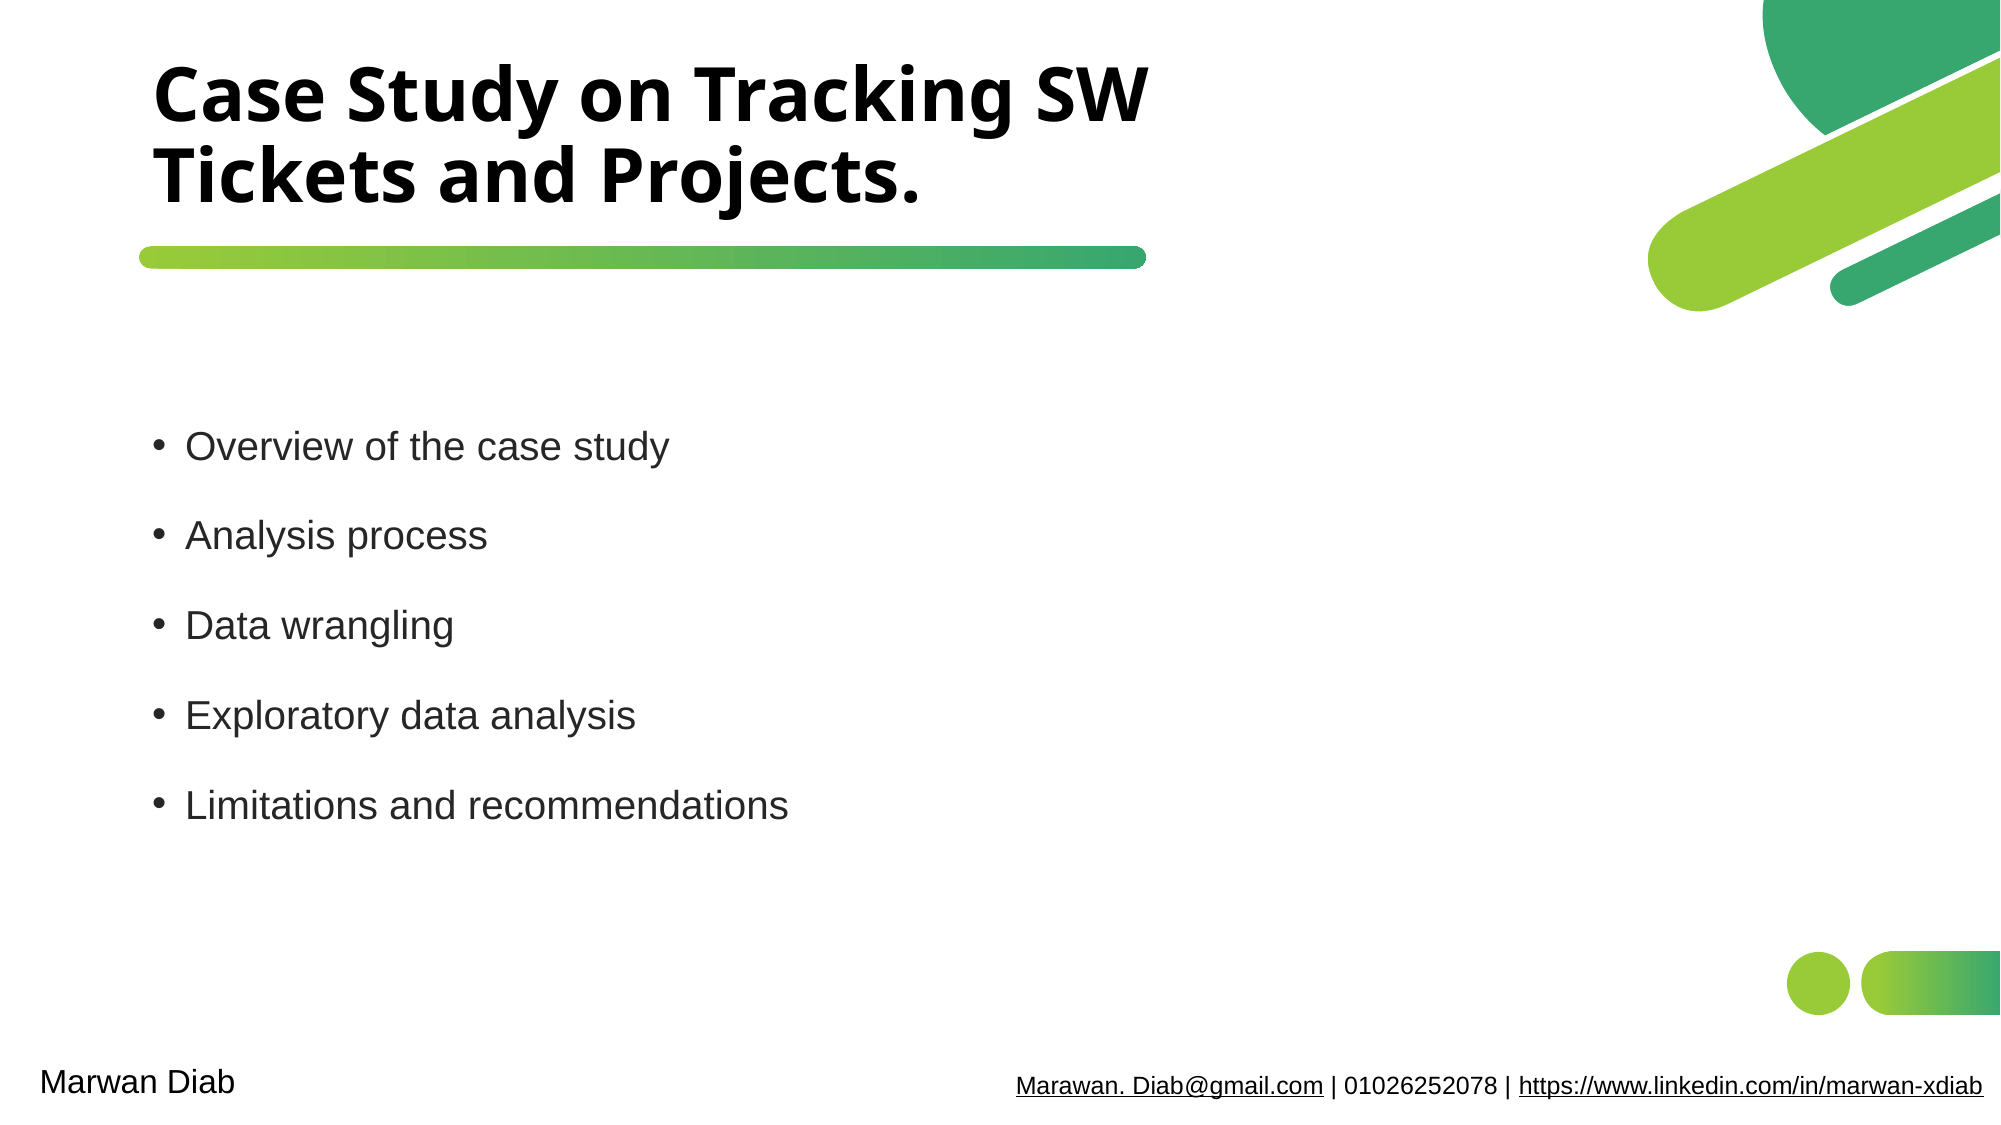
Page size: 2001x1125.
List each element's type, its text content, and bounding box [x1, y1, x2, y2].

text_box Marawan. Diab@gmail.com | 01026252078 | https://www.linkedin.com/in/marwan-xdiab [999, 1065, 2000, 1111]
title Case Study on Tracking SW Tickets and Projects. [137, 59, 1242, 215]
text_box Marwan Diab [14, 1057, 261, 1111]
text_box Overview of the case study Analysis process Data wrangling Exploratory data analysis Limitations and recommendations [137, 388, 900, 839]
